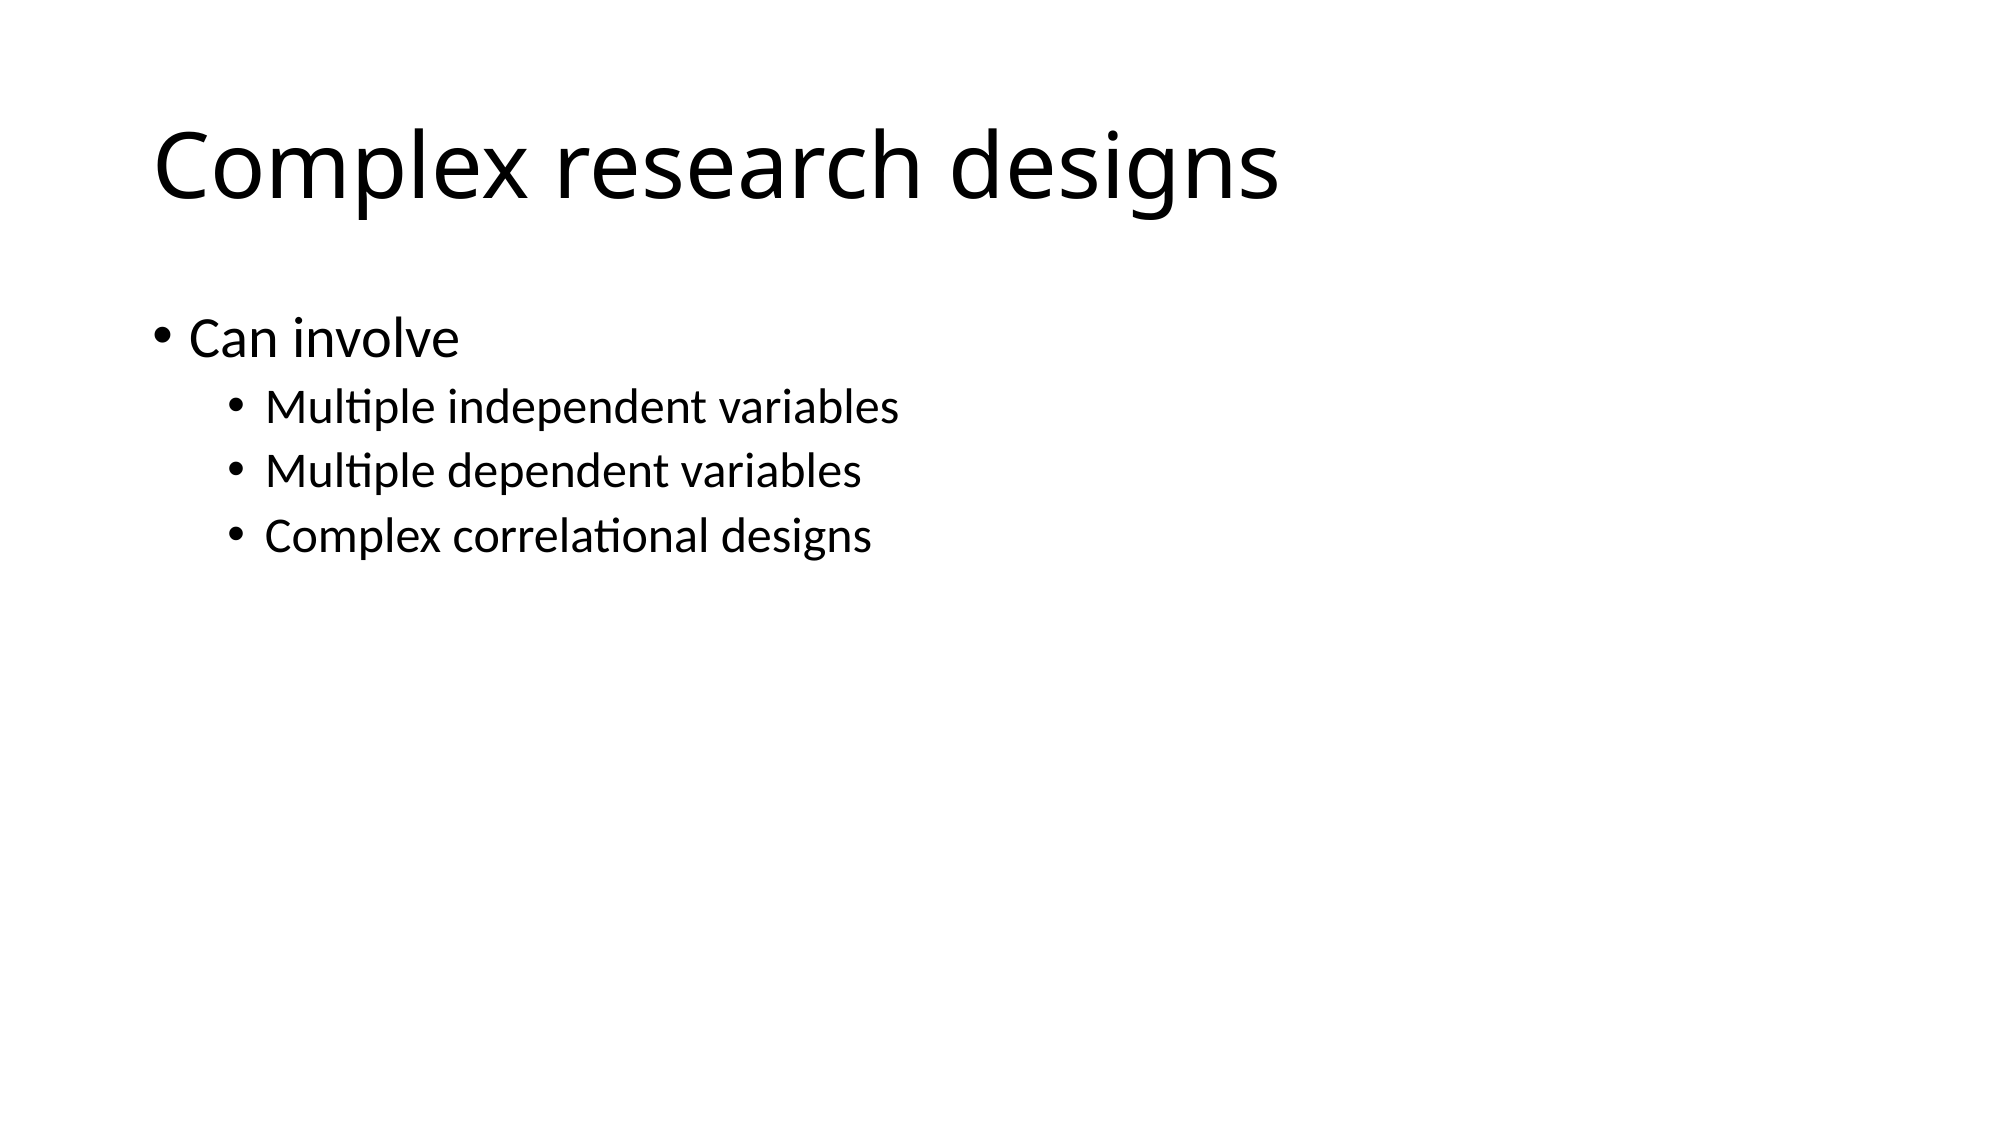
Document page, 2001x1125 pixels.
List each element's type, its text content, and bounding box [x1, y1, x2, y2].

list Can involve Multiple independent variables Multiple dependent variables Complex correlational designs [137, 299, 1863, 1014]
title Complex research designs [137, 59, 1863, 278]
